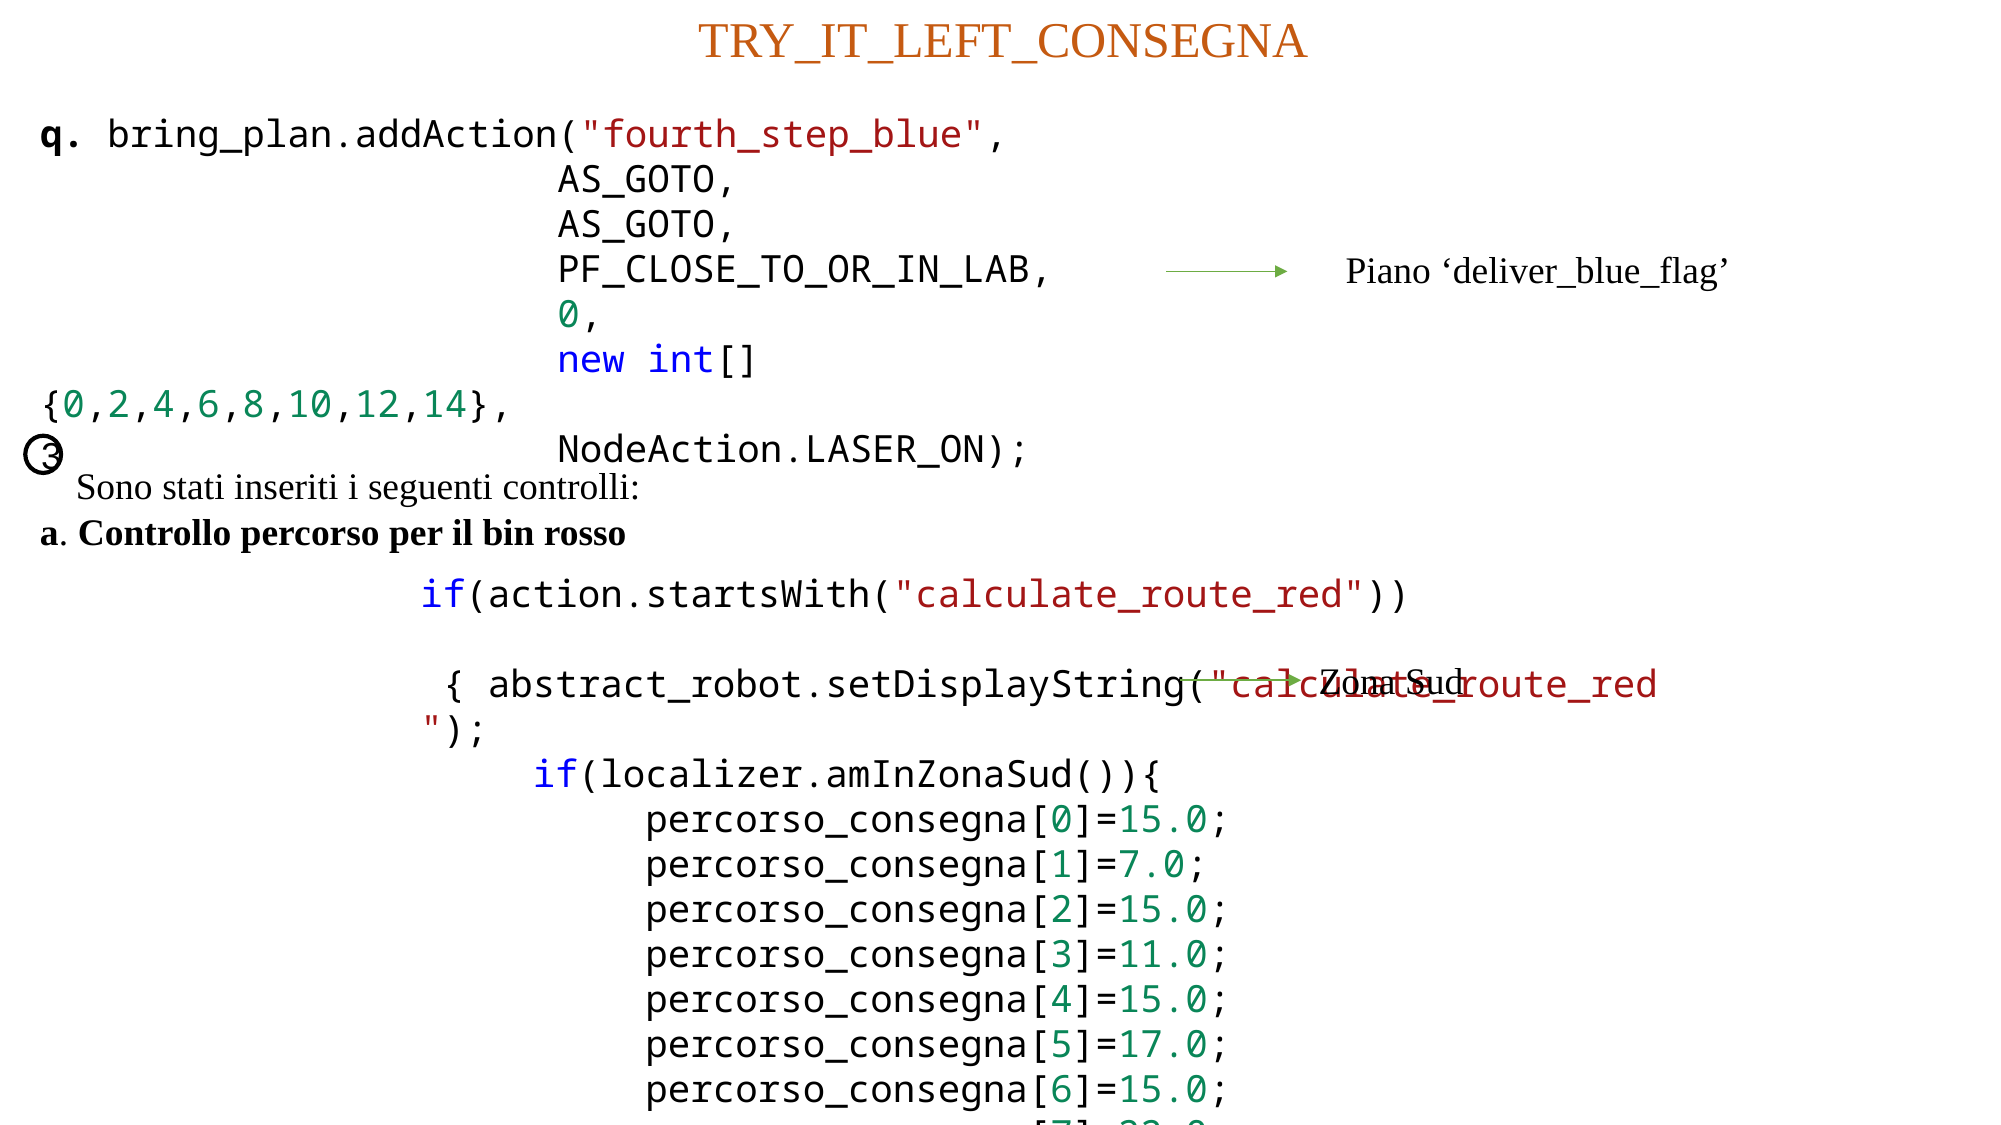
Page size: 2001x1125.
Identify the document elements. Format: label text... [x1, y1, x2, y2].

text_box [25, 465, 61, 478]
text_box a. Controllo percorso per il bin rosso [25, 500, 646, 560]
text_box 3 [23, 433, 64, 476]
text_box Zona Sud [1303, 649, 1514, 710]
text_box if(action.startsWith("calculate_route_red")) { abstract_robot.setDisplayString("calculate_route_red"); if(localizer.amInZonaSud()){ percorso_consegna[0]=15.0; percorso_consegna[1]=7.0; percorso_consegna[2]=15.0; percorso_consegna[3]=11.0; percorso_consegna[4]=15.0; percorso_consegna[5]=17.0; percorso_consegna[6]=15.0; percorso_consegna[7]=22.0; } [405, 562, 1674, 1125]
text_box Piano ‘deliver_blue_flag’ [1330, 238, 1769, 299]
text_box q. bring_plan.addAction("fourth_step_blue", AS_GOTO, AS_GOTO, PF_CLOSE_TO_OR_IN_LAB, 0, new int[]{0,2,4,6,8,10,12,14}, NodeAction.LASER_ON); [25, 102, 1167, 454]
text_box TRY_IT_LEFT_CONSEGNA [0, 0, 2000, 75]
text_box Sono stati inseriti i seguenti controlli: [61, 454, 1975, 514]
